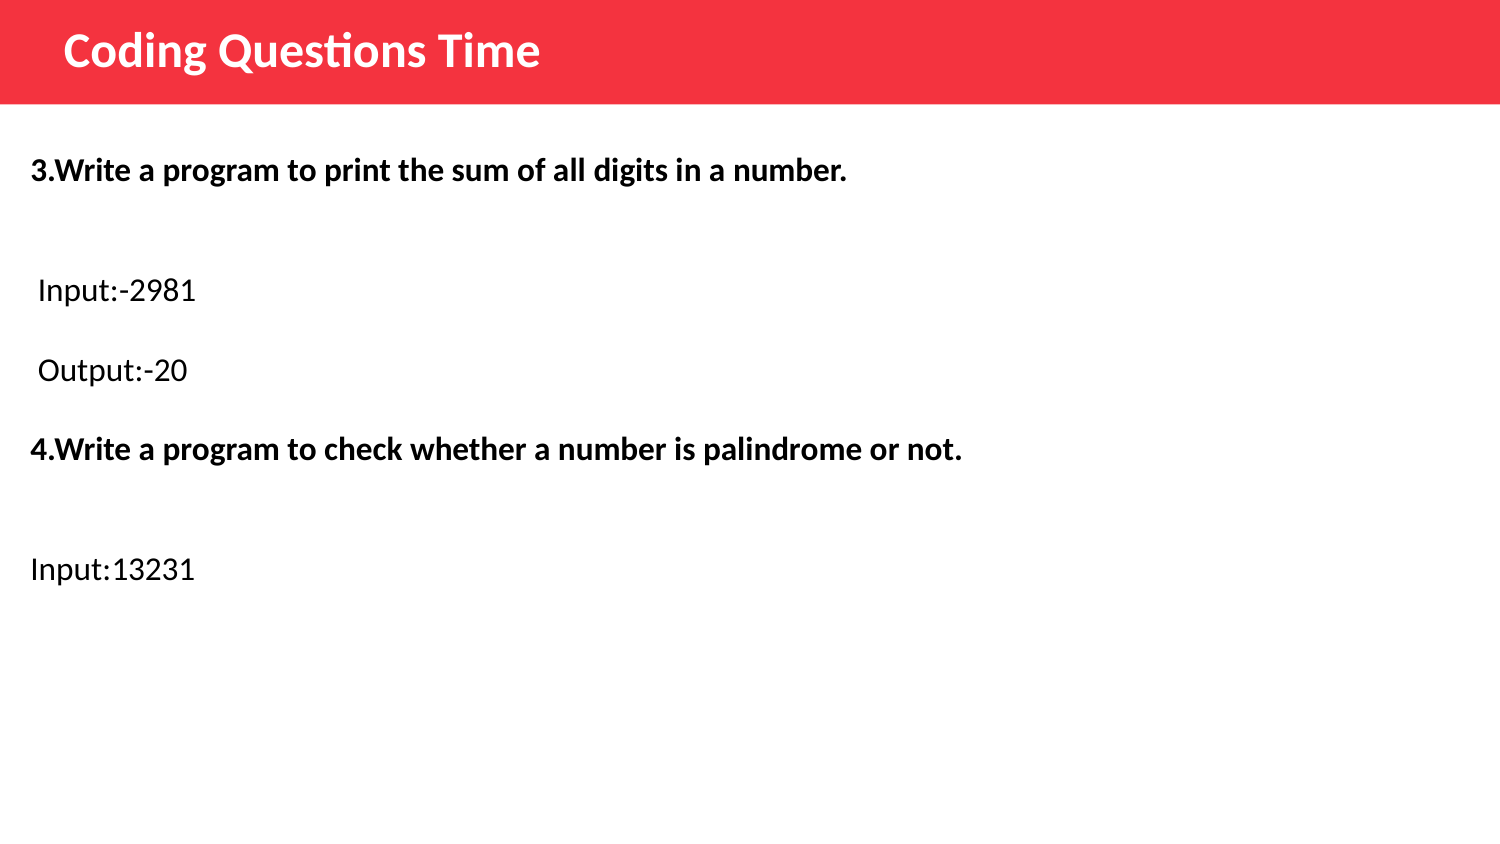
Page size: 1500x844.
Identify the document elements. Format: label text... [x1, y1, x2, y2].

text_box [0, 0, 1500, 105]
text_box 3.Write a program to print the sum of all digits in a number. Input:-2981 Output:-20 4.Write a program to check whether a number is palindrome or not. Input:13231 [15, 133, 1484, 810]
text_box Coding Questions Time [63, 15, 1203, 80]
